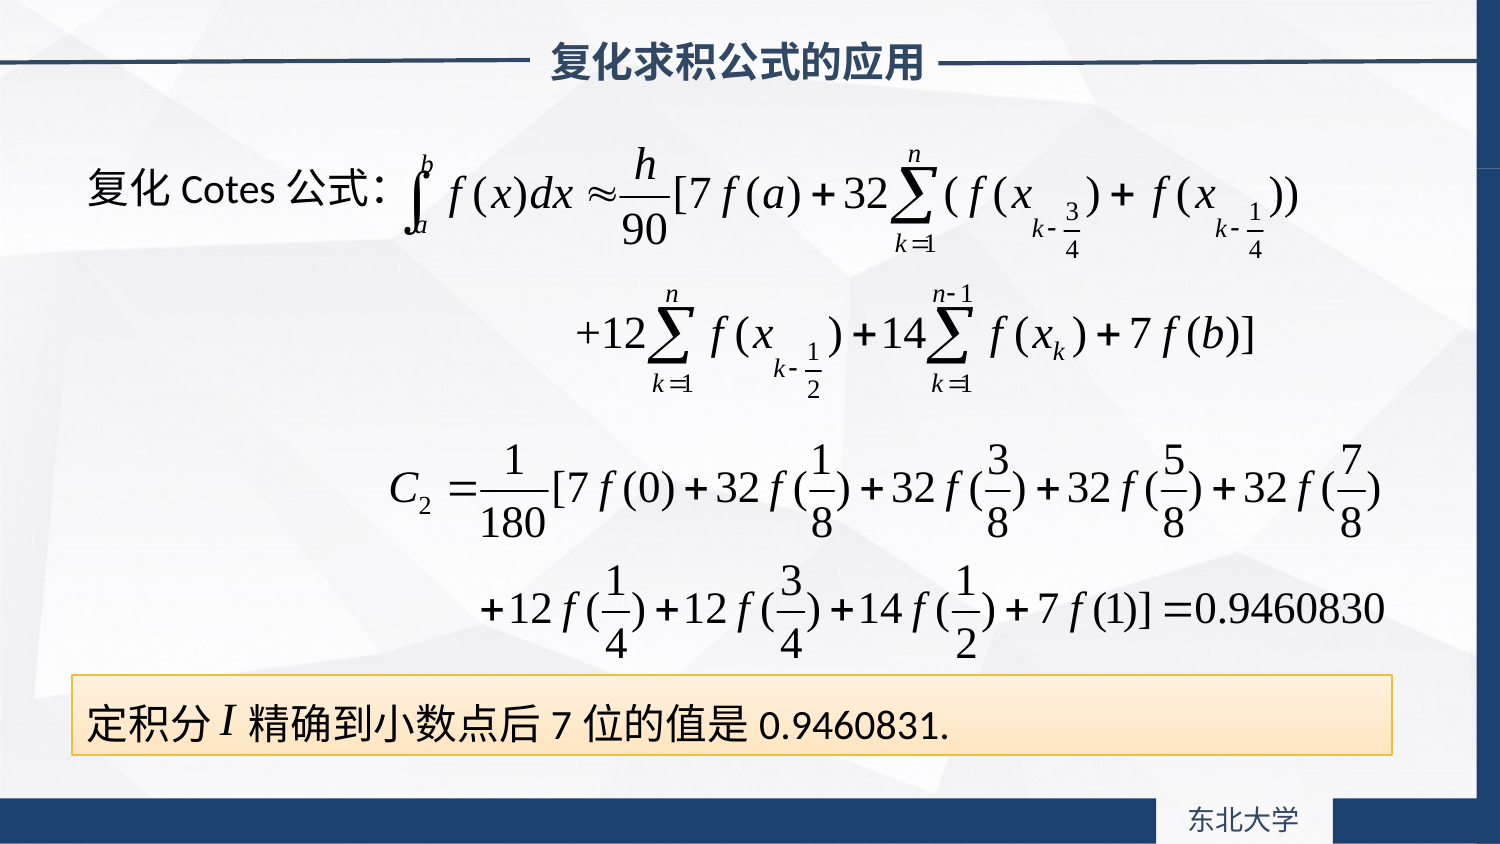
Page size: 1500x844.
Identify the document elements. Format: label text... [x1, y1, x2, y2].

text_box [0, 59, 531, 63]
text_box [937, 60, 1481, 64]
picture [0, 63, 1476, 844]
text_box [391, 135, 1306, 406]
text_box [213, 696, 246, 742]
text_box 定积分 精确到小数点后7位的值是0.9460831. [71, 674, 1393, 756]
text_box 复化Cotes公式： [72, 154, 390, 270]
picture [0, 0, 1476, 60]
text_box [384, 432, 1391, 666]
text_box 复化求积公式的应用 [512, 28, 964, 94]
